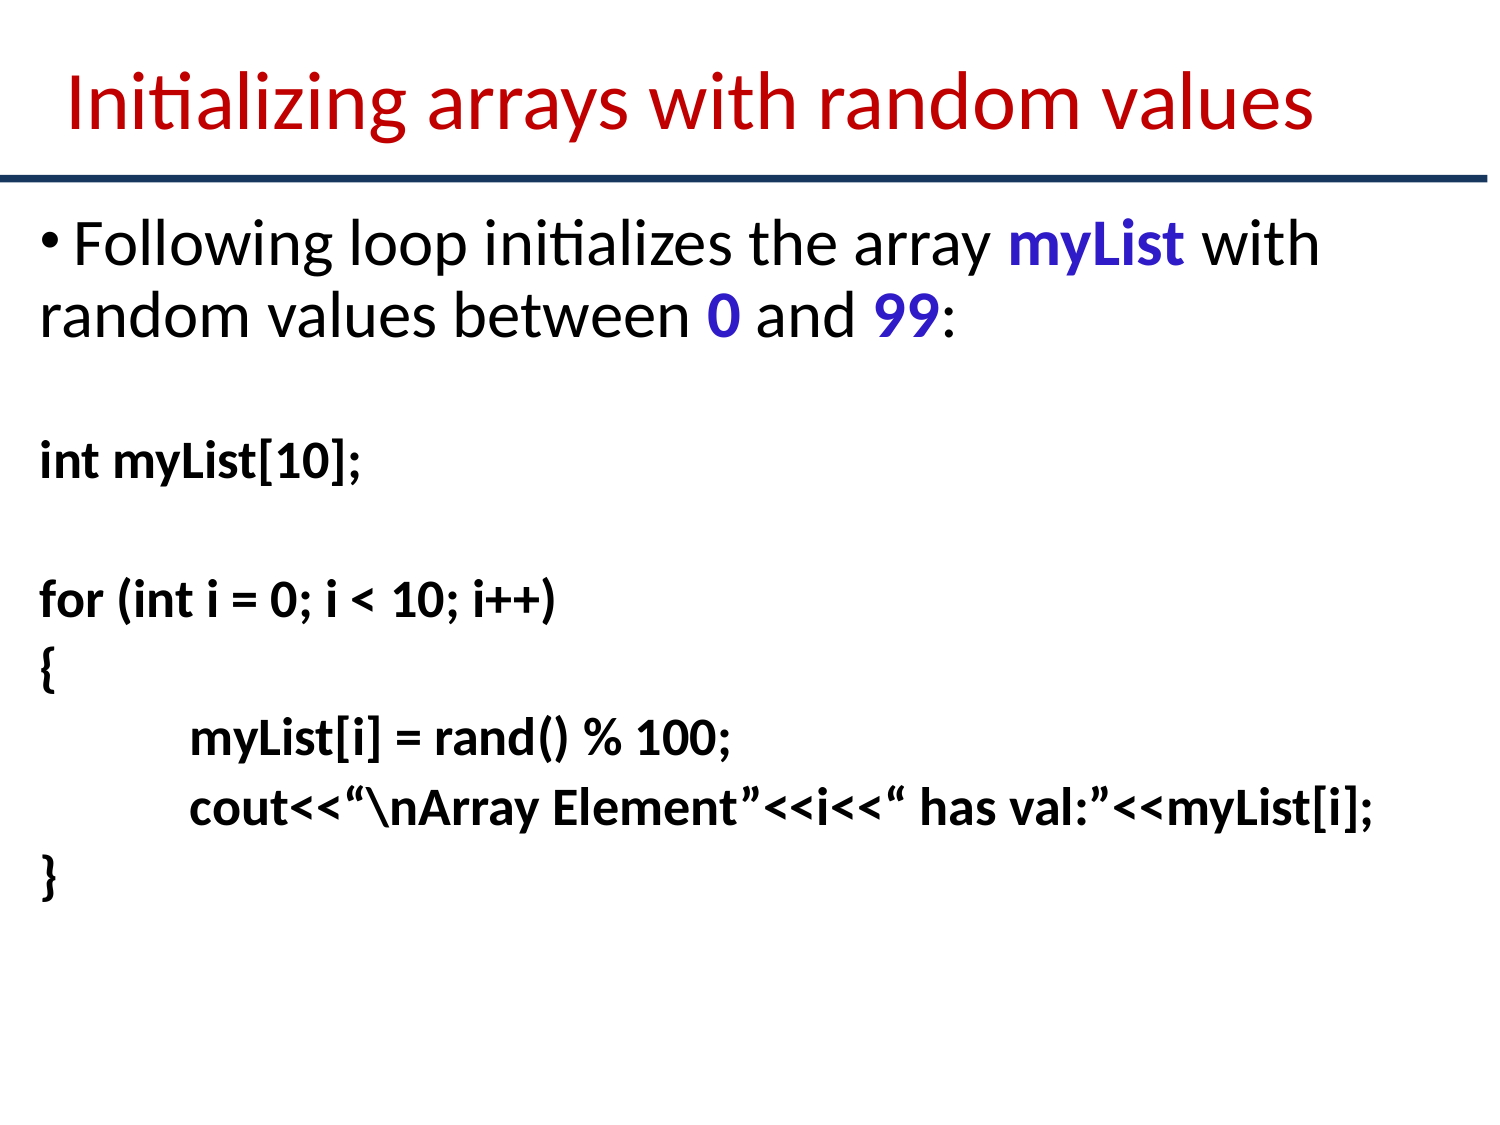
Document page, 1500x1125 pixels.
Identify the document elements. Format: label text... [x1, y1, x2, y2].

subtitle Following loop initializes the array myList with random values between 0 and 99: int myList[10]; for (int i = 0; i < 10; i++) { myList[i] = rand() % 100; cout<<“\nArray Element”<<i<<“ has val:”<<myList[i]; } [24, 200, 1475, 518]
title Initializing arrays with random values [24, 37, 1375, 155]
subtitle Following loop initializes the array myList with random values between 0 and 99: int myList[10]; for (int i = 0; i < 10; i++) { myList[i] = rand() % 100; cout<<“\nArray Element”<<i<<“ has val:”<<myList[i]; } [24, 519, 1475, 1075]
text_box [0, 173, 1489, 185]
